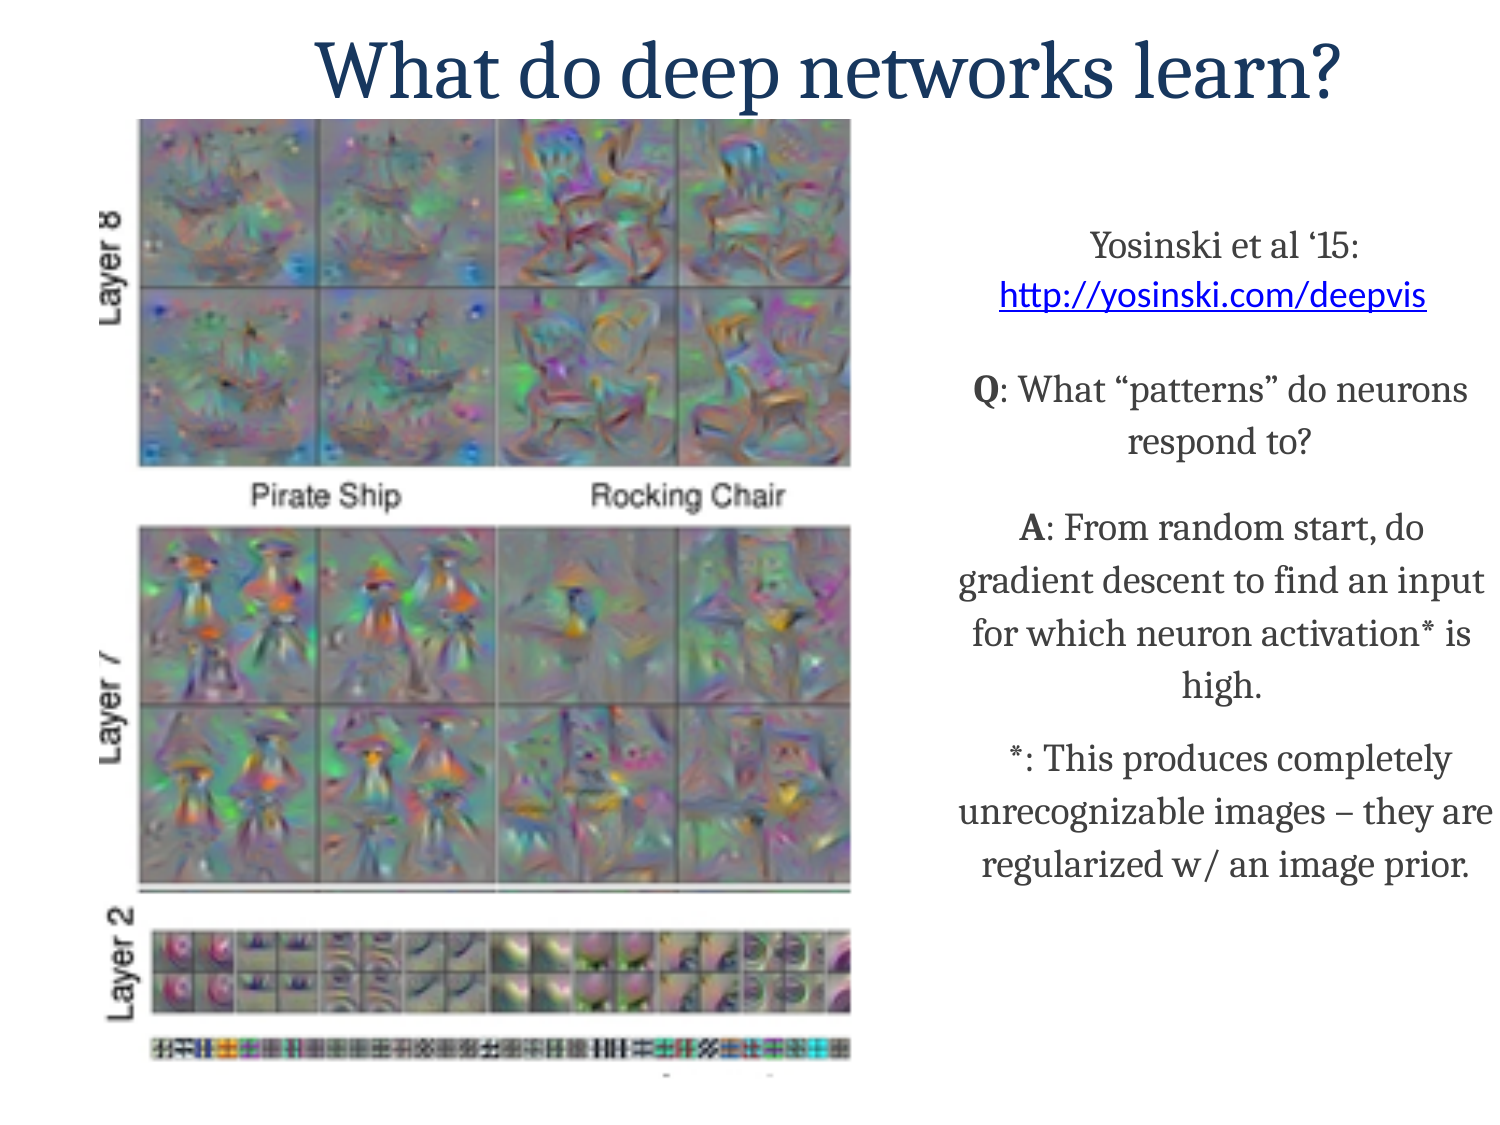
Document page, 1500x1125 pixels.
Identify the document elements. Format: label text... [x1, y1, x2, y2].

text_box Q: What “patterns” do neurons respond to? [937, 349, 1500, 471]
text_box http://yosinski.com/deepvis [984, 262, 1442, 323]
text_box A: From random start, do gradient descent to find an input for which neuron activation* is high. [934, 488, 1500, 714]
text_box *: This produces completely unrecognizable images – they are regularized w/ an image prior. [938, 719, 1500, 893]
text_box Yosinski et al ‘15: [1074, 206, 1500, 274]
picture [99, 119, 913, 1104]
text_box What do deep networks learn? [112, 8, 1500, 123]
